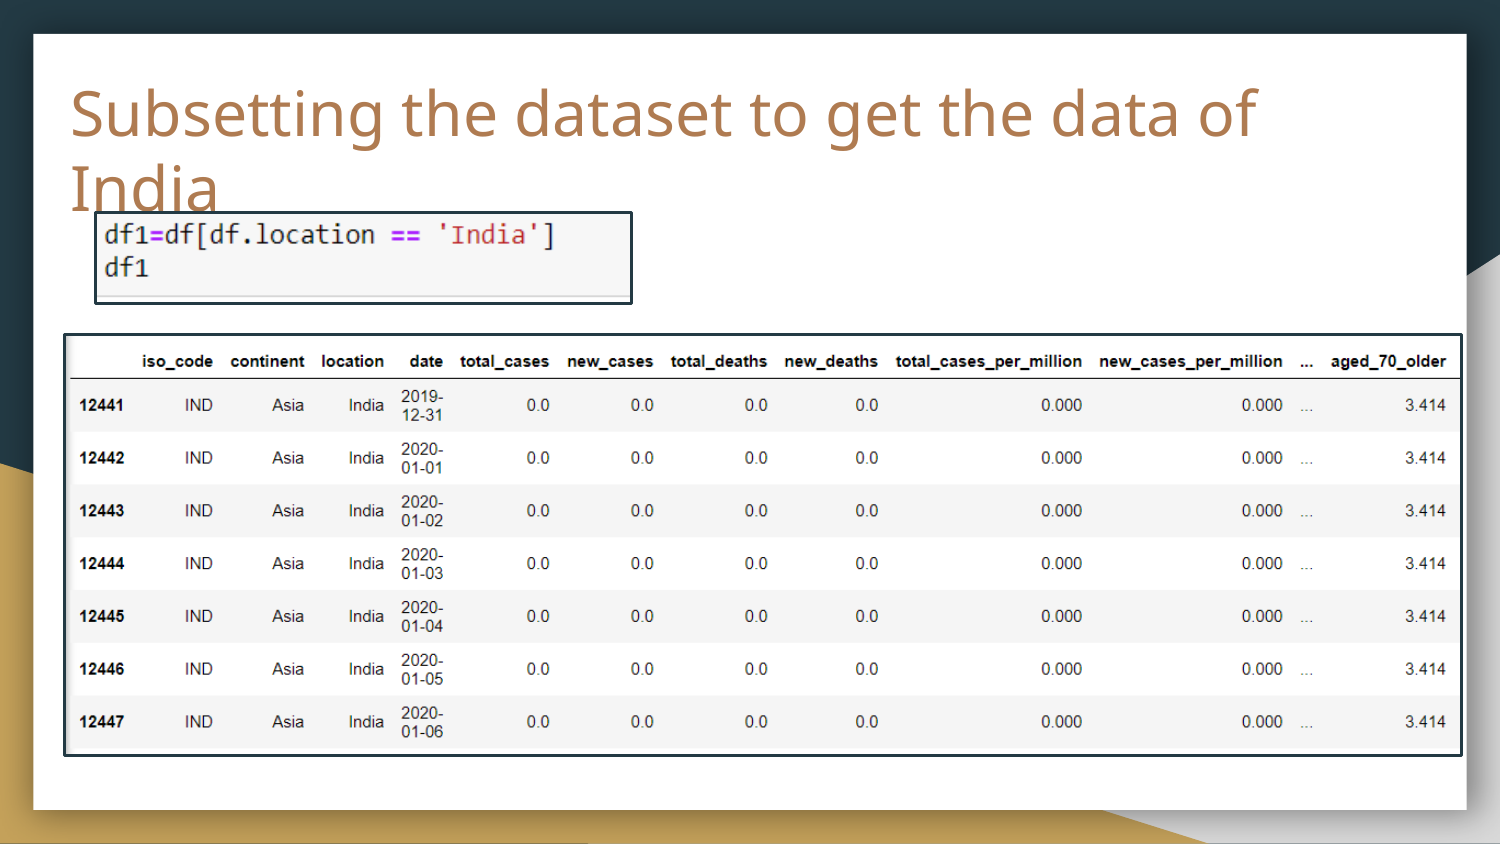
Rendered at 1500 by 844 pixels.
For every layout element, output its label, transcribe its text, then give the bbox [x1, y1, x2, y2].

picture [66, 335, 1461, 755]
picture [96, 213, 630, 302]
title Subsetting the dataset to get the data of India [55, 59, 1414, 180]
